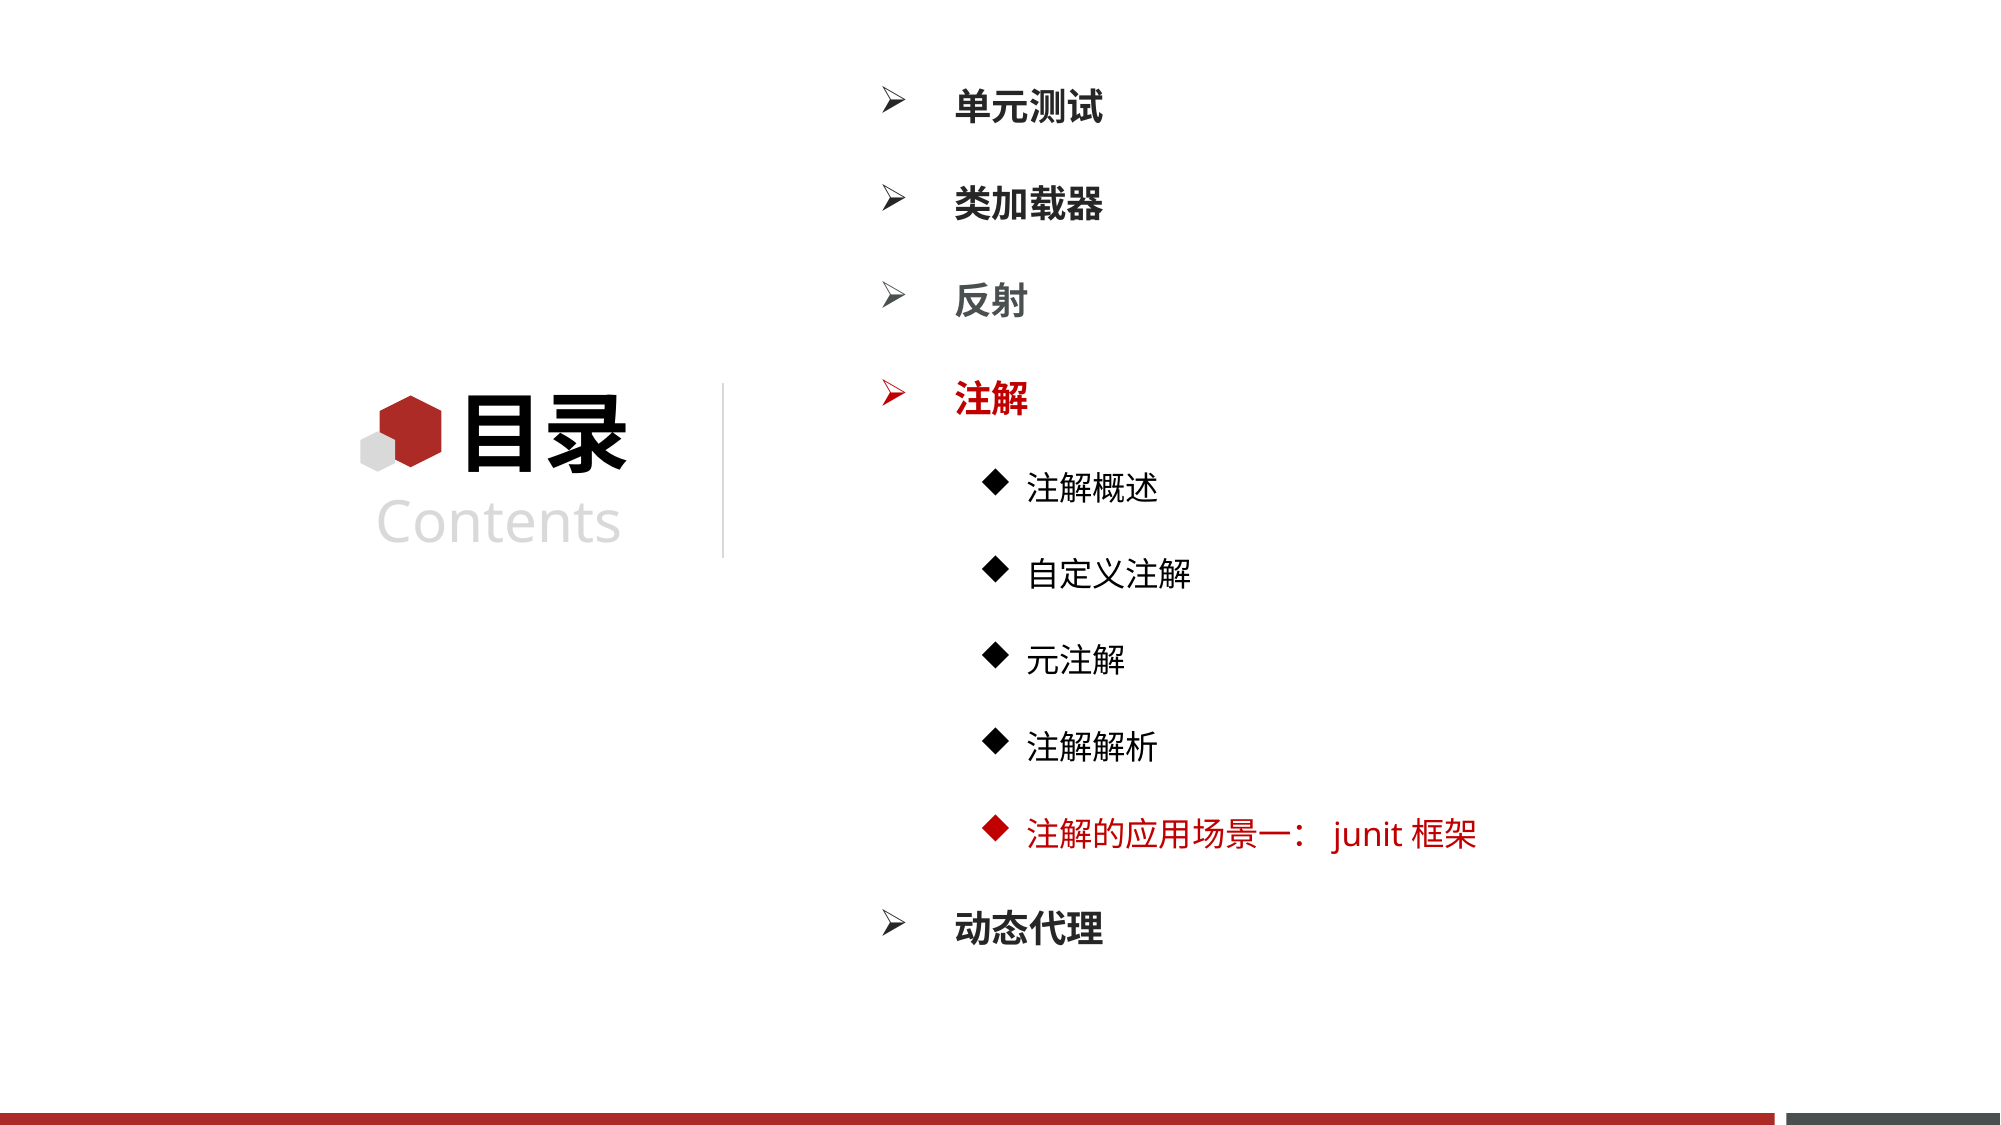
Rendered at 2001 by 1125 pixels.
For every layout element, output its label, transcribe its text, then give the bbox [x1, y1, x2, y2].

list 单元测试 类加载器 反射 注解 注解概述 自定义注解 元注解 注解解析 注解的应用场景一：junit框架 动态代理 [864, 111, 1833, 876]
